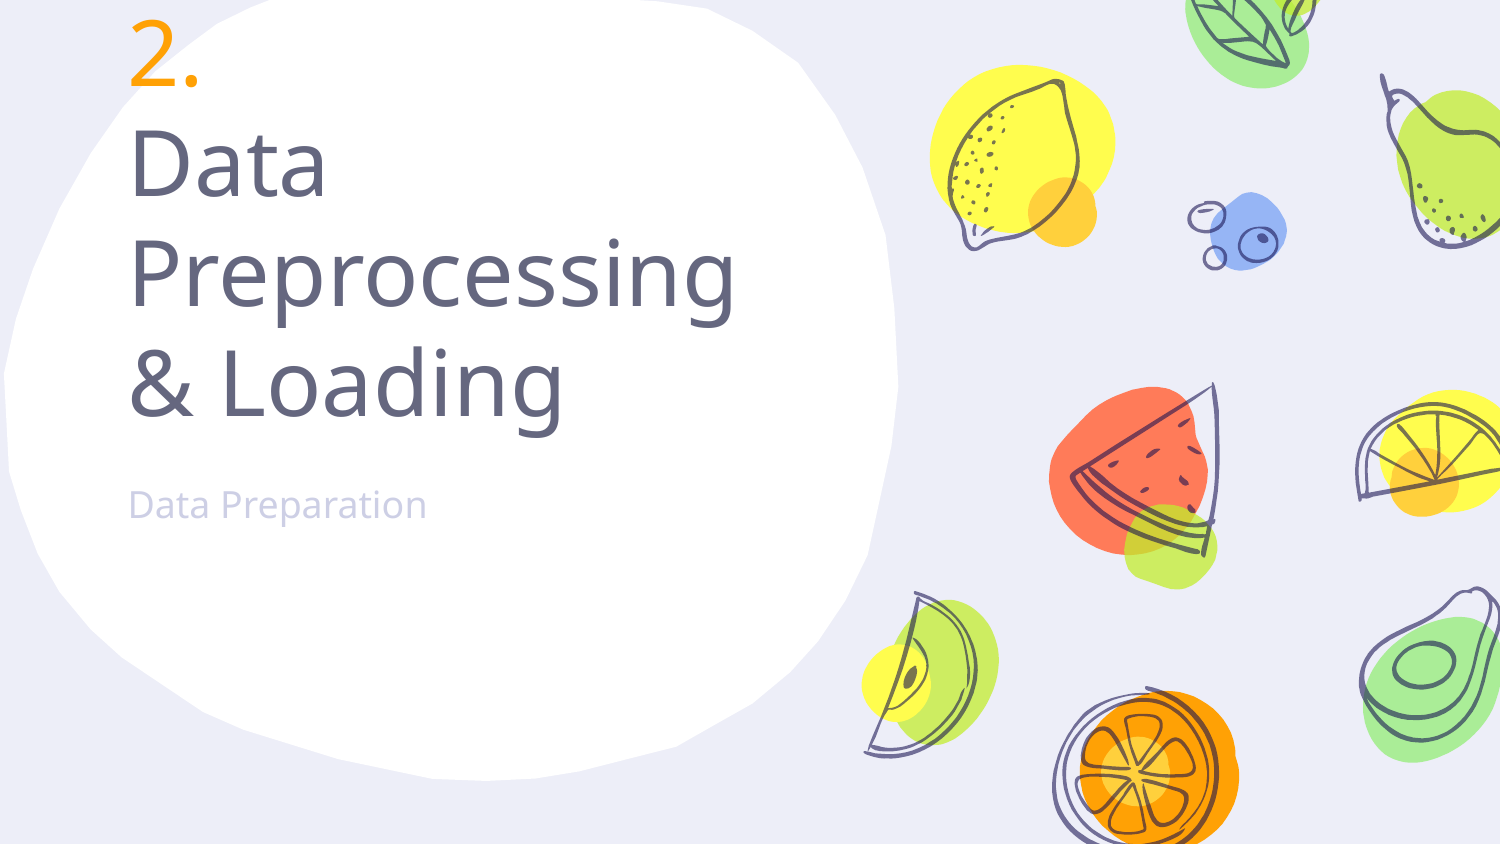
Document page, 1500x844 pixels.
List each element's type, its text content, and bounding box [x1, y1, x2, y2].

title 2. Data Preprocessing & Loading [112, 259, 841, 450]
subtitle Data Preparation [112, 465, 841, 595]
